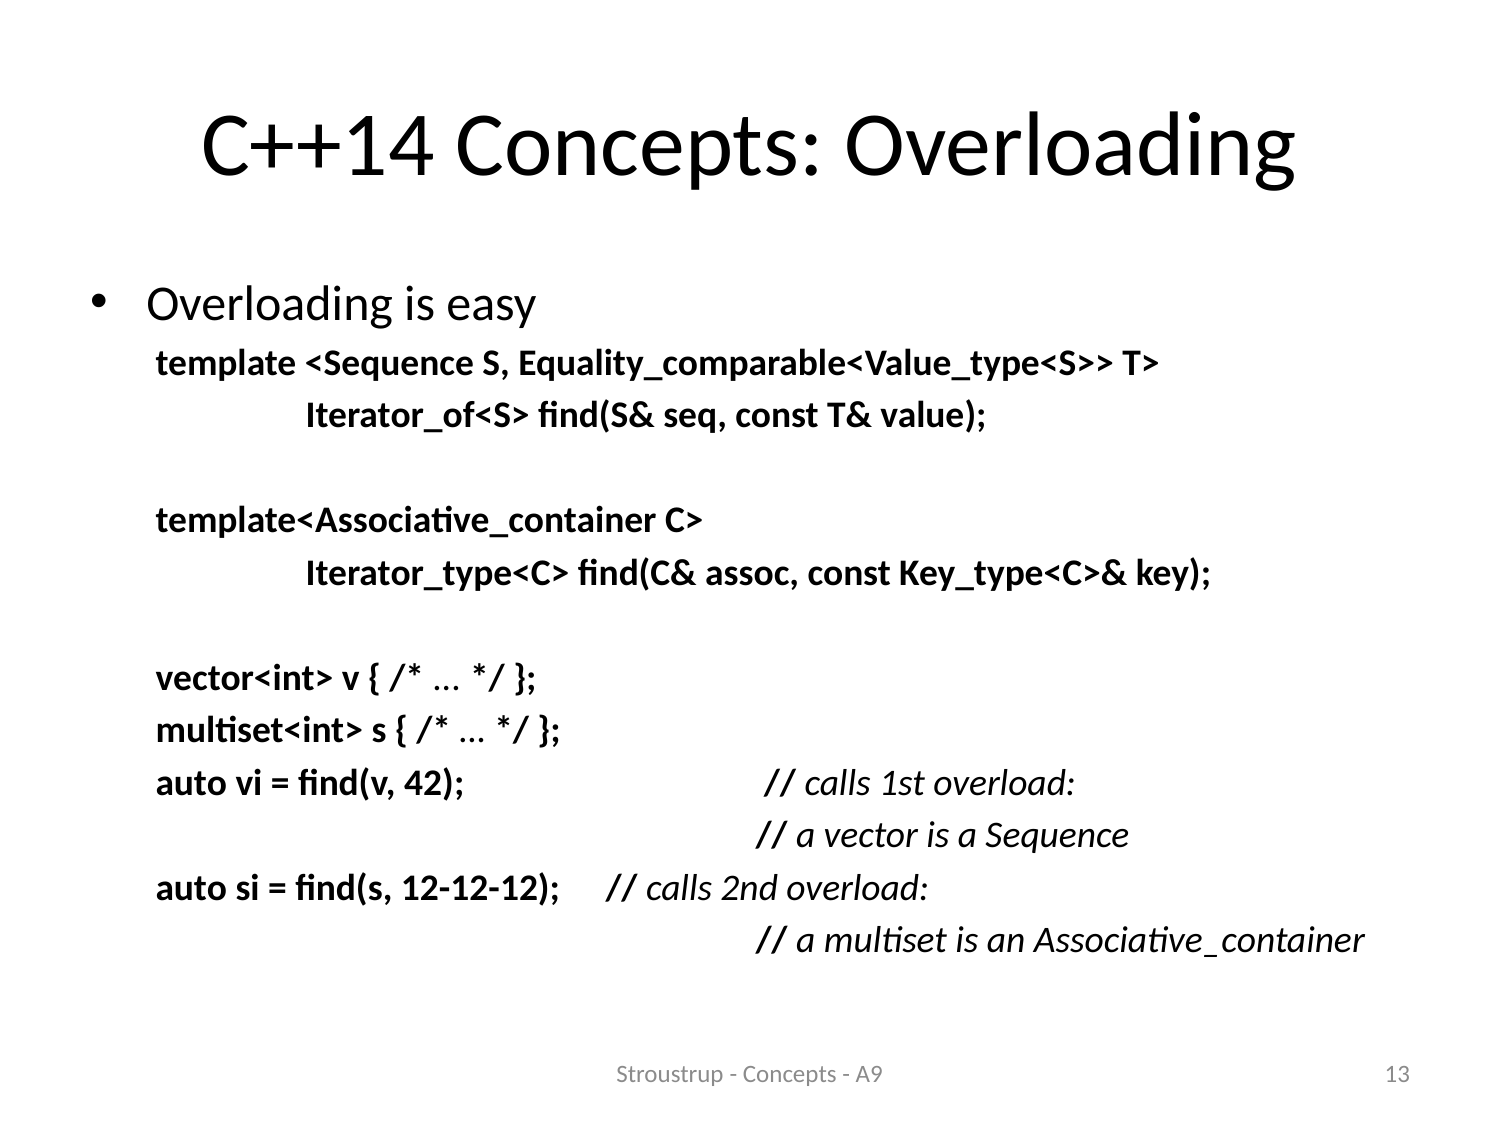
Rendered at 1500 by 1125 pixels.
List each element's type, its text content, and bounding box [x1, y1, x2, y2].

footer Stroustrup - Concepts - A9 [512, 1042, 988, 1103]
title C++14 Concepts: Overloading [75, 45, 1425, 233]
slide_number 13 [1074, 1042, 1425, 1103]
list Overloading is easy template <Sequence S, Equality_comparable<Value_type<S>> T> Iterator_of<S> find(S& seq, const T& value); template<Associative_container C> Iterator_type<C> find(C& assoc, const Key_type<C>& key); vector<int> v { /* ... */ }; multiset<int> s { /* … */ }; auto vi = find(v, 42); // calls 1st overload: // a vector is a Sequence auto si = find(s, 12-12-12); // calls 2nd overload: // a multiset is an Associative_container [75, 262, 1425, 1005]
